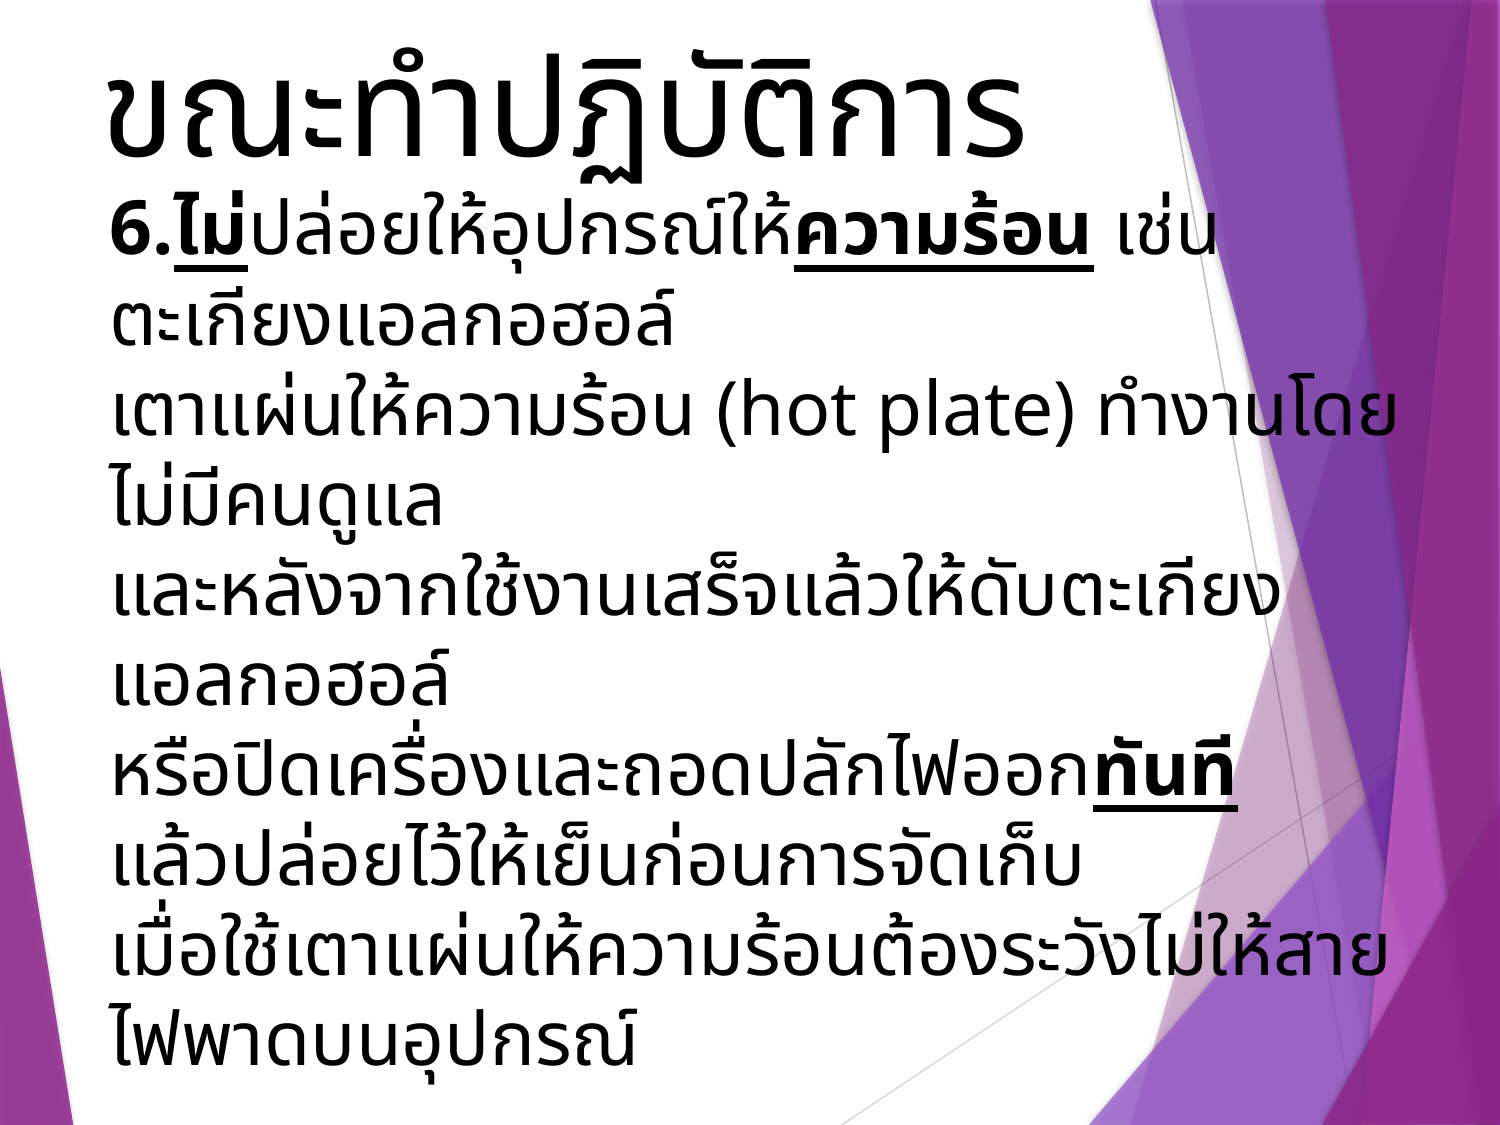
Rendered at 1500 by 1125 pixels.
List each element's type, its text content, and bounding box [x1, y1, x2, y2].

text_box 6.ไม่ปล่อยให้อุปกรณ์ให้ความร้อน เช่น ตะเกียงแอลกอฮอล์ เตาแผ่นให้ความร้อน (hot plate) ทำงานโดยไม่มีคนดูแล และหลังจากใช้งานเสร็จแล้วให้ดับตะเกียงแอลกอฮอล์ หรือปิดเครื่องและถอดปลักไฟออกทันที แล้วปล่อยไว้ให้เย็นก่อนการจัดเก็บ เมื่อใช้เตาแผ่นให้ความร้อนต้องระวังไม่ให้สายไฟพาดบนอุปกรณ์ [94, 172, 1436, 1088]
text_box ขณะทำปฏิบัติการ [49, 11, 1081, 191]
